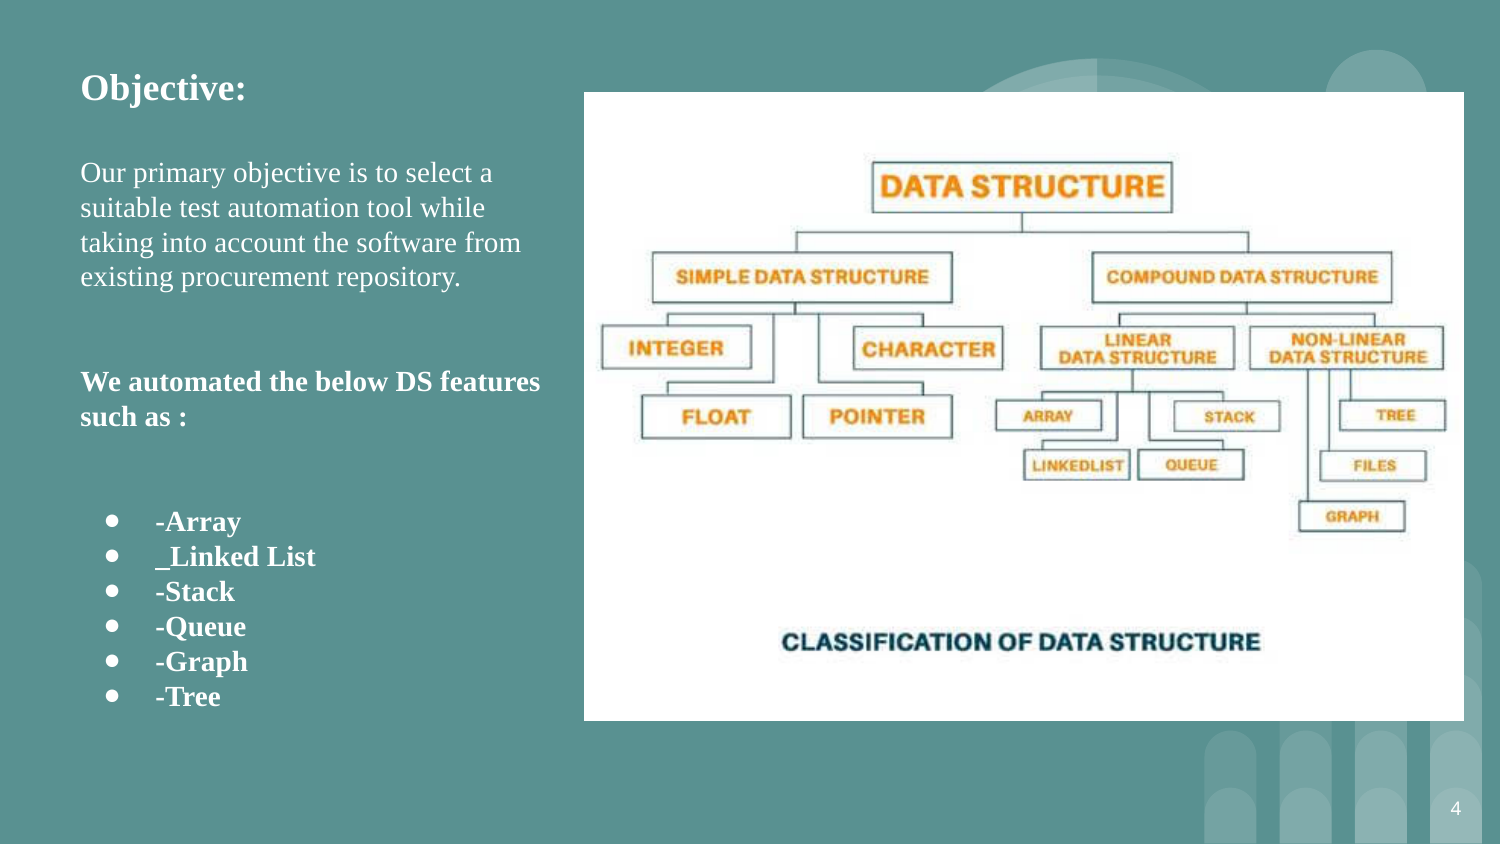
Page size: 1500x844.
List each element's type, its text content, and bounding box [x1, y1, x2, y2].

slide_number ‹#› [1386, 777, 1477, 842]
picture [584, 92, 1465, 722]
text_box Objective: Our primary objective is to select a suitable test automation tool while taking into account the software from existing procurement repository. We automated the below DS features such as : -Array _Linked List -Stack -Queue -Graph -Tree [65, 47, 558, 763]
